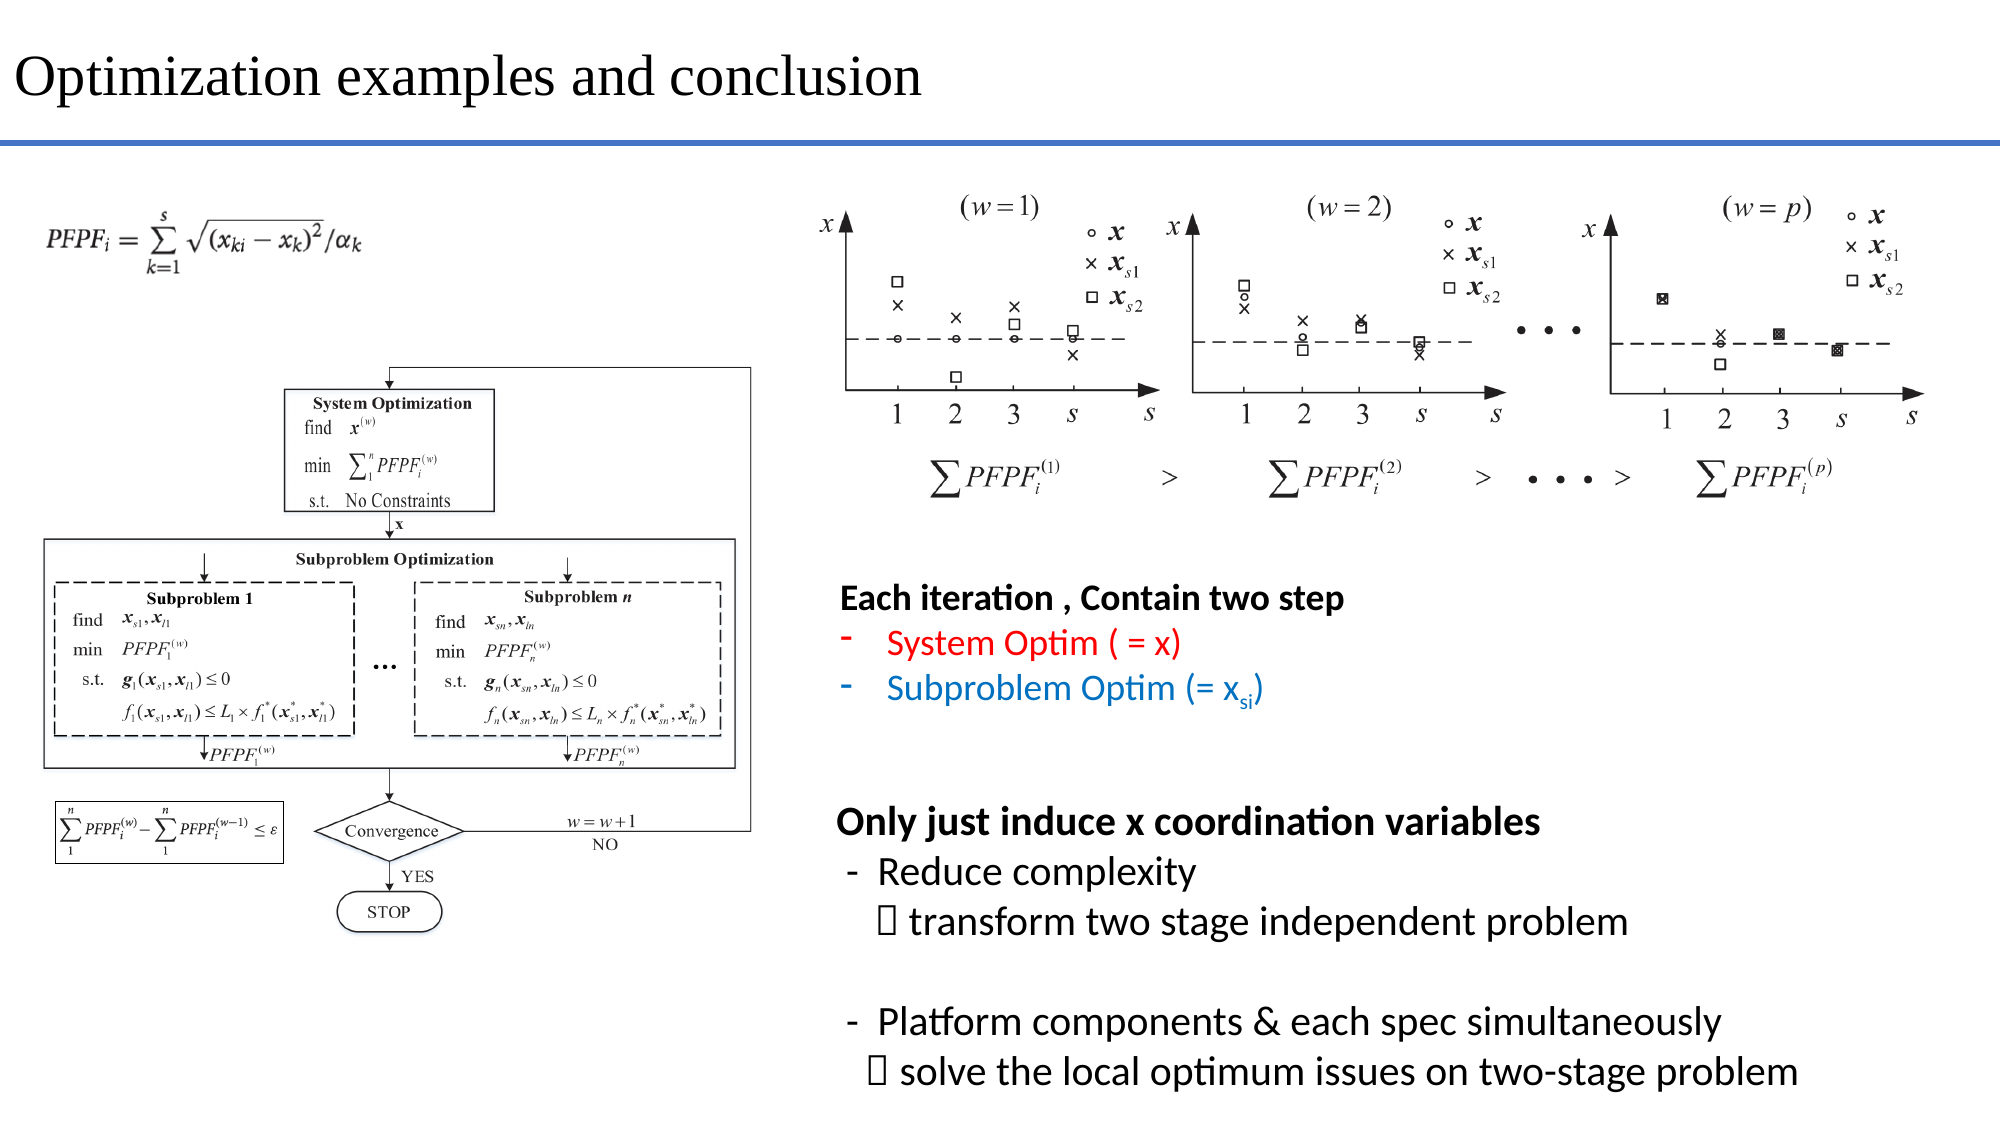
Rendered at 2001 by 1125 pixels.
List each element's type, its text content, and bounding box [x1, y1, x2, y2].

text_box Optimization examples and conclusion [0, 29, 2000, 114]
picture [804, 170, 1949, 516]
picture [39, 210, 371, 280]
text_box Each iteration , Contain two step System Optim ( = x) Subproblem Optim (= xsi) [825, 565, 1575, 722]
text_box Only just induce x coordination variables - Reduce complexity  transform two stage independent problem - Platform components & each spec simultaneously  solve the local optimum issues on two-stage problem [821, 786, 1978, 1102]
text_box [22, 332, 790, 951]
